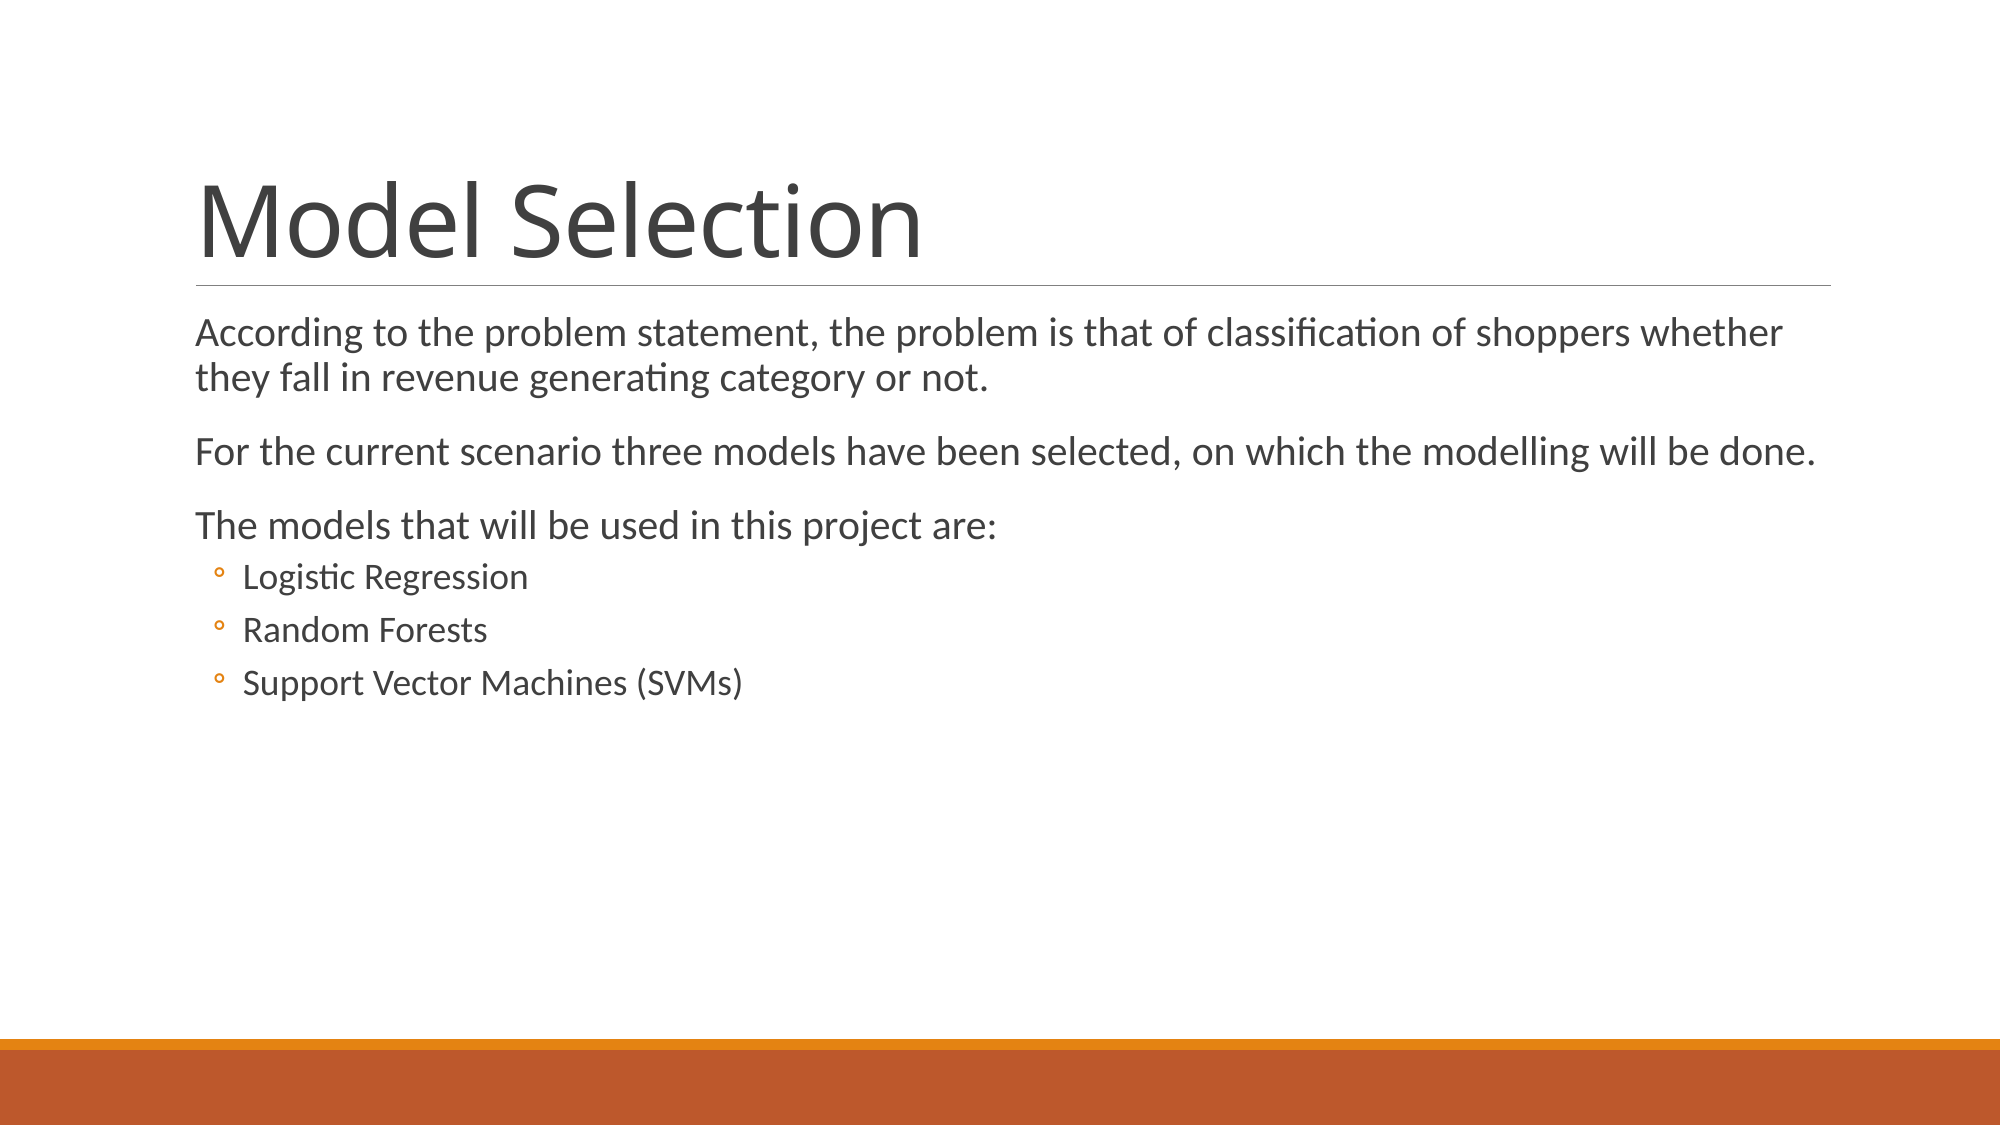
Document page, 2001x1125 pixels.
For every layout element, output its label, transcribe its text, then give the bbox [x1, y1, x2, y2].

title Model Selection [180, 47, 1830, 285]
list According to the problem statement, the problem is that of classification of shoppers whether they fall in revenue generating category or not. For the current scenario three models have been selected, on which the modelling will be done. The models that will be used in this project are: Logistic Regression Random Forests Support Vector Machines (SVMs) [180, 302, 1830, 963]
